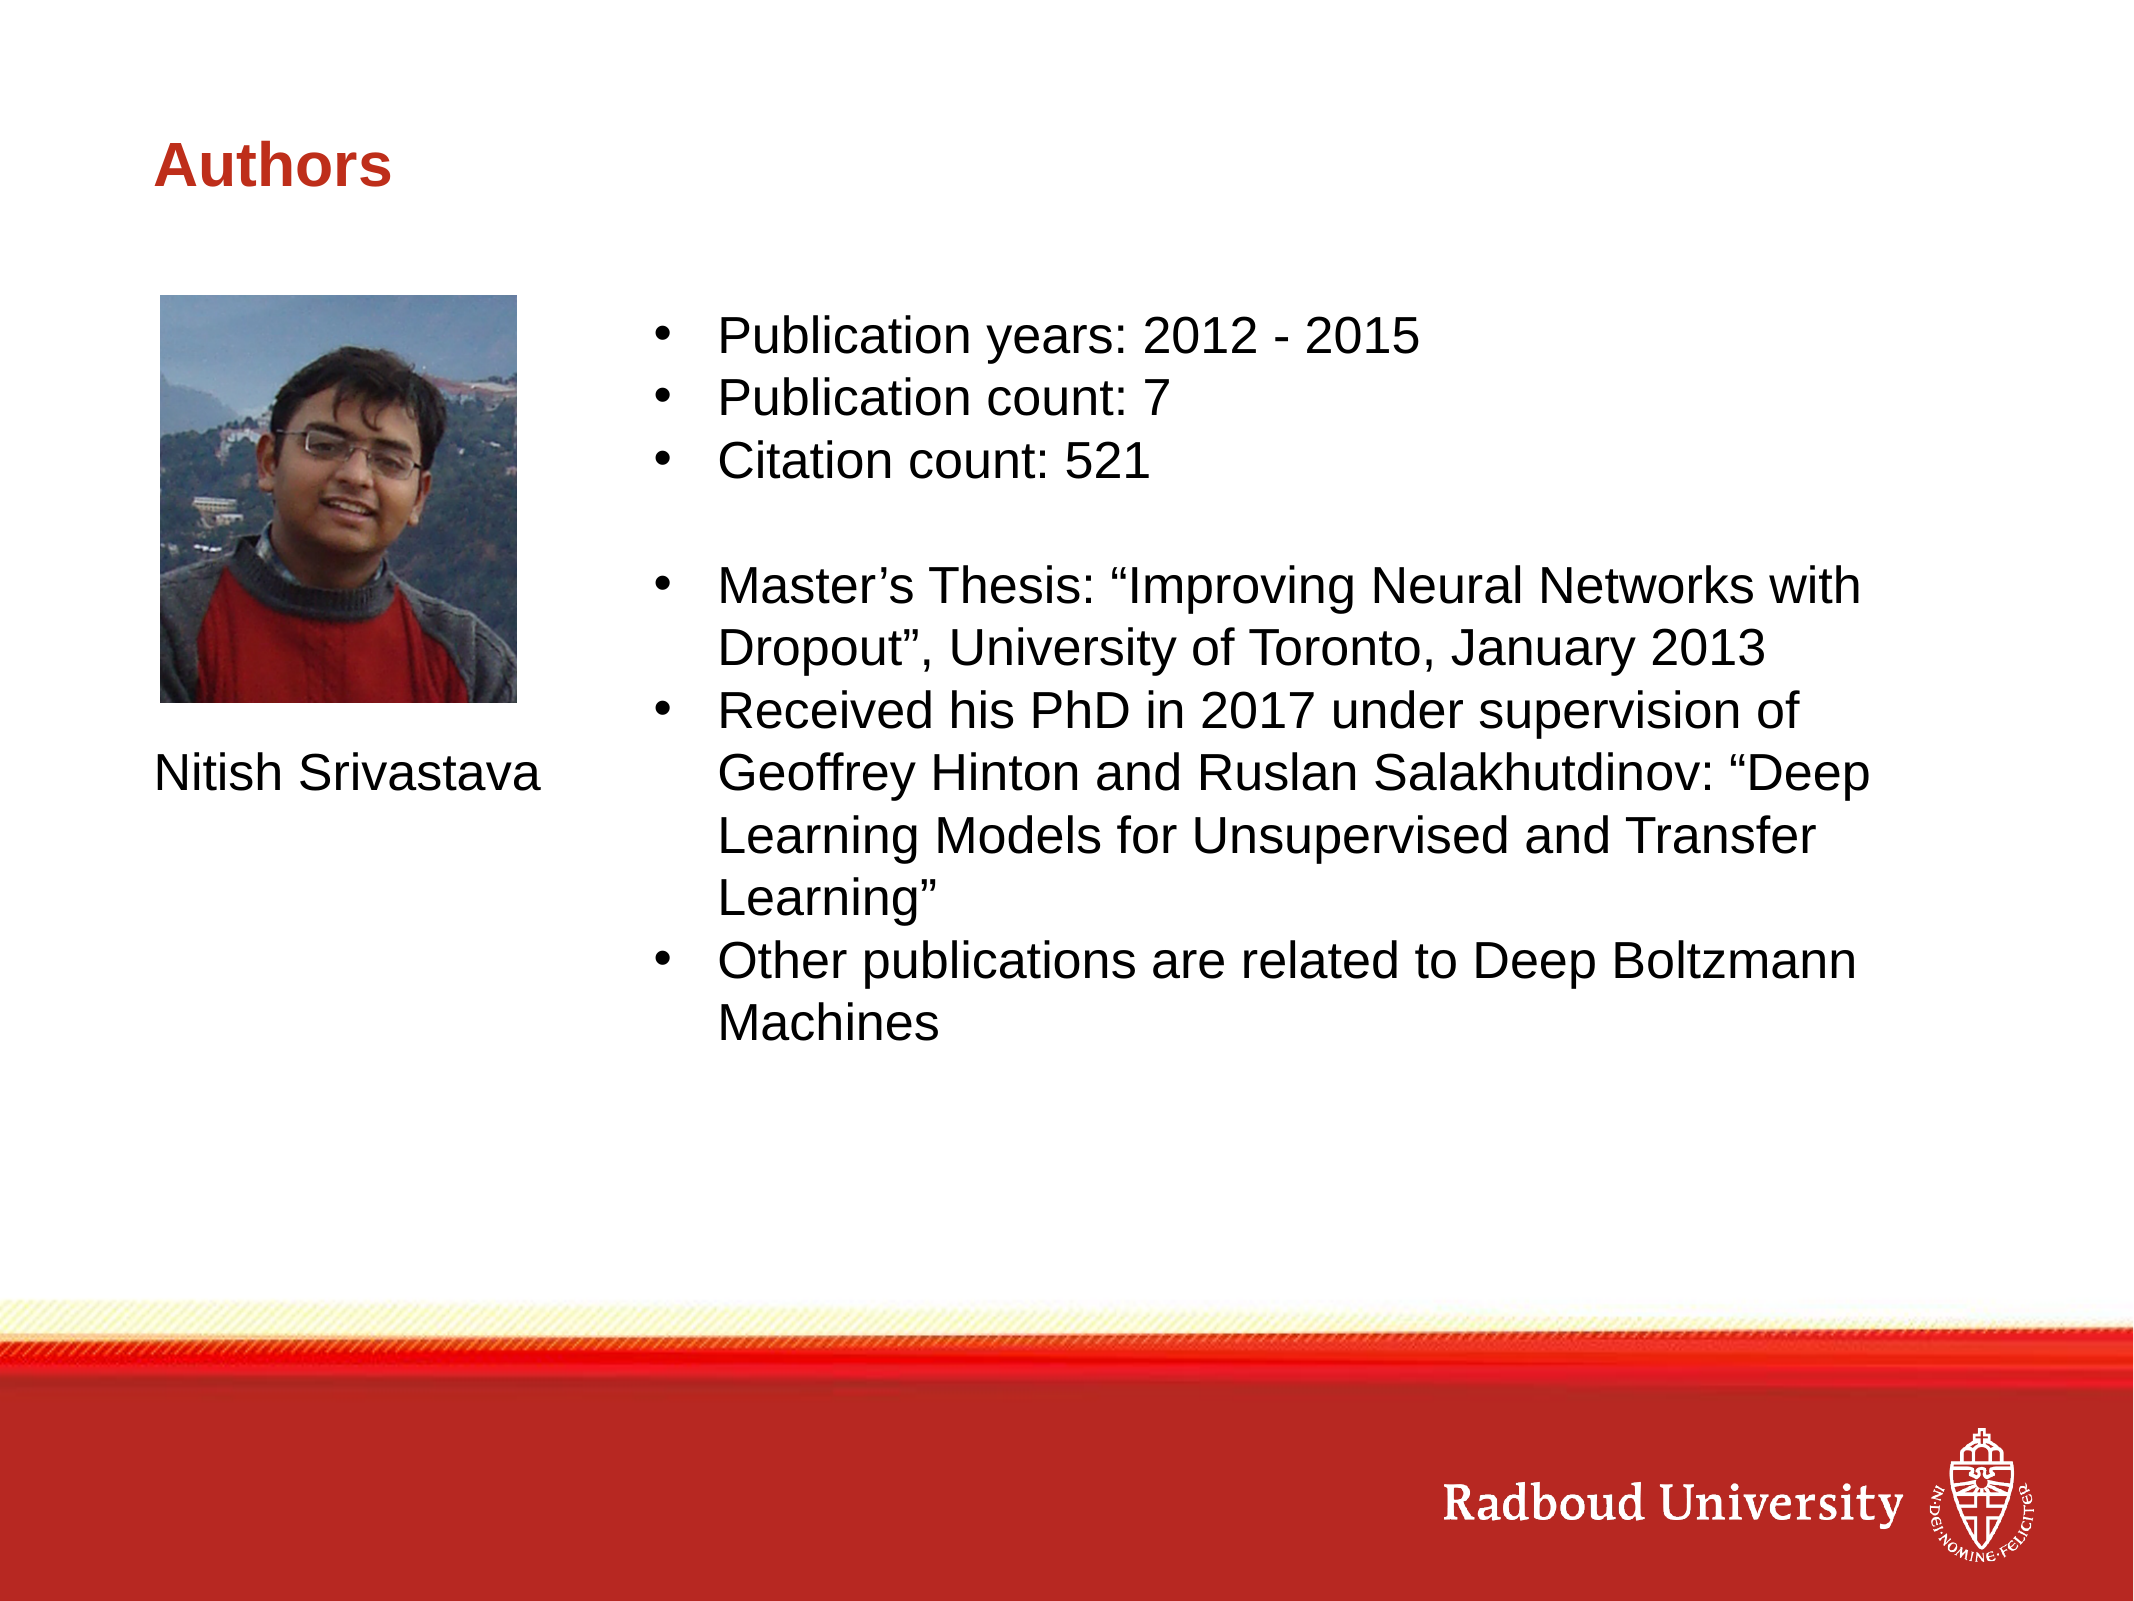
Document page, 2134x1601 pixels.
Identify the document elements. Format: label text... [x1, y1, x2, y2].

list Nitish Srivastava [147, 295, 590, 1300]
title Authors [147, 118, 1979, 296]
picture [0, 0, 2134, 1601]
list Publication years: 2012 - 2015 Publication count: 7 Citation count: 521 Master’s Thesis: “Improving Neural Networks with Dropout”, University of Toronto, January 2013 Received his PhD in 2017 under supervision of Geoffrey Hinton and Ruslan Salakhutdinov: “Deep Learning Models for Unsupervised and Transfer Learning” Other publications are related to Deep Boltzmann Machines [636, 295, 1979, 1318]
